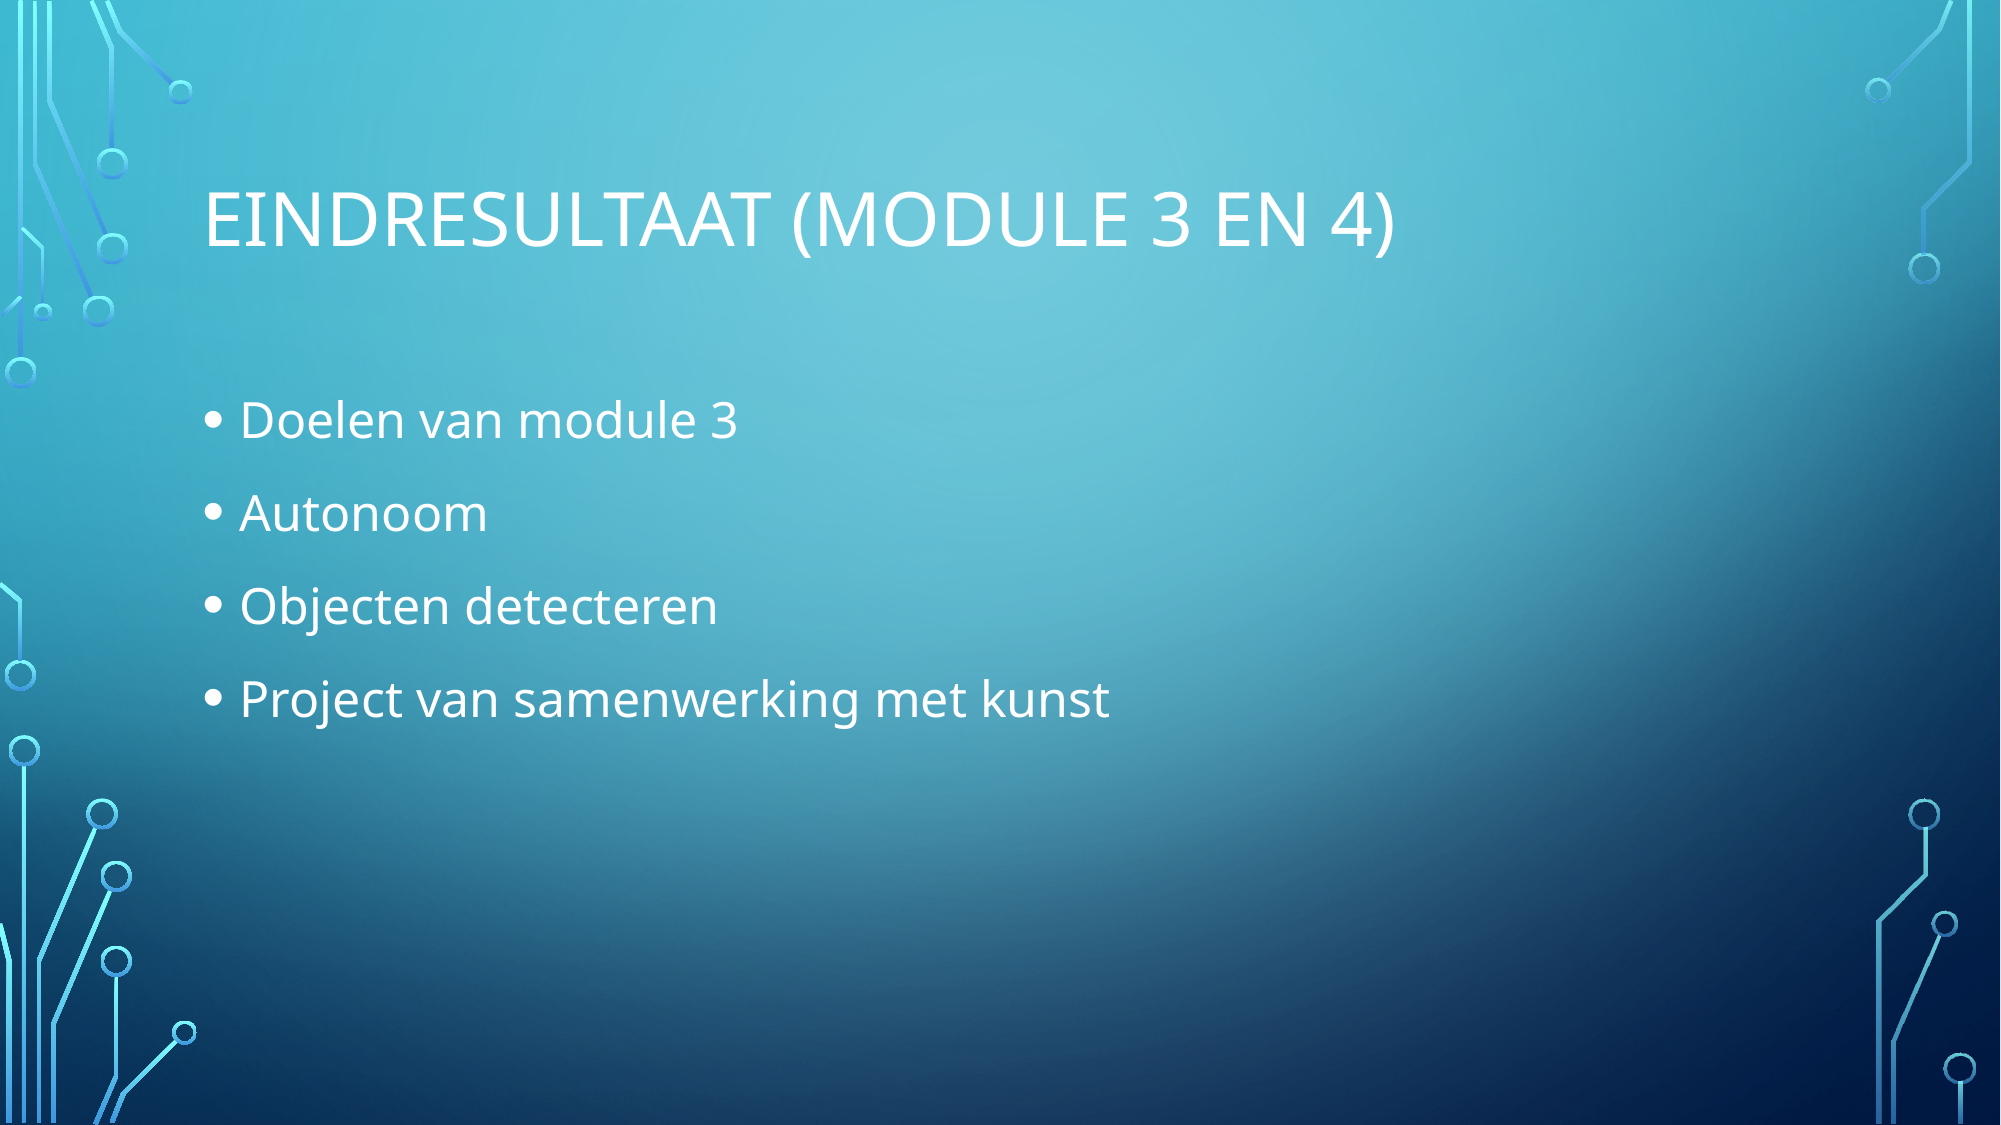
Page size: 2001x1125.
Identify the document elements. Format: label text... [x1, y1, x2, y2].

title Eindresultaat (Module 3 en 4) [187, 101, 1813, 344]
list Doelen van module 3 Autonoom Objecten detecteren Project van samenwerking met kunst [187, 369, 1813, 950]
